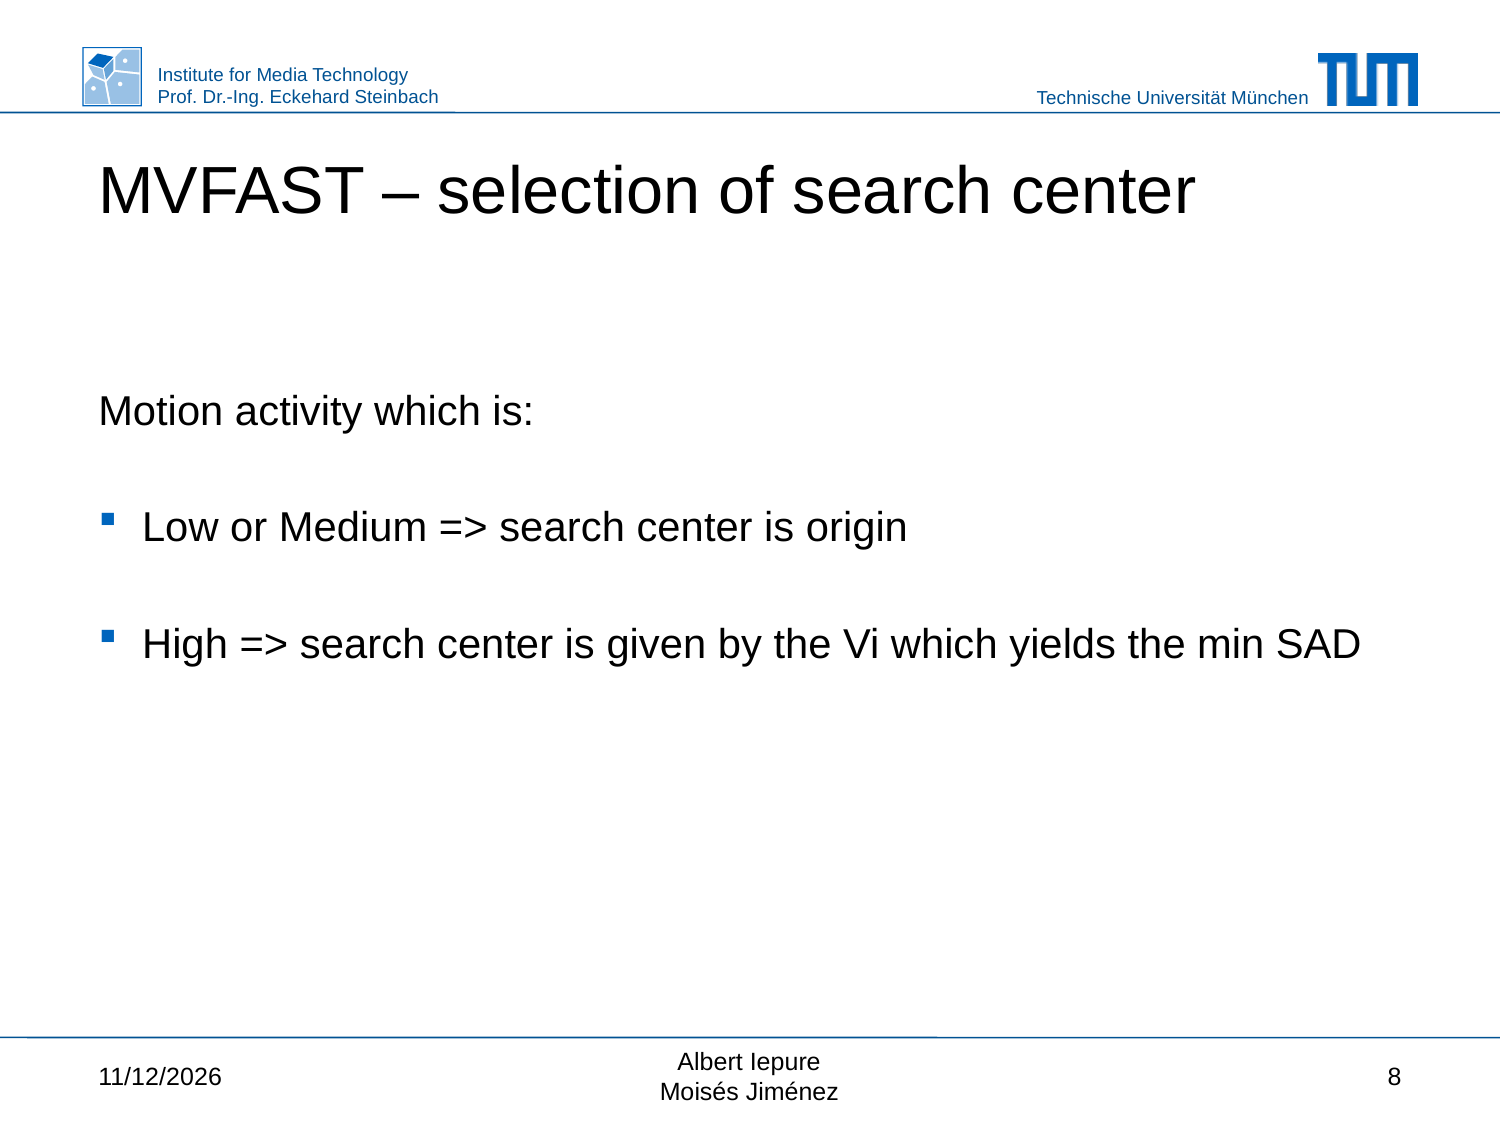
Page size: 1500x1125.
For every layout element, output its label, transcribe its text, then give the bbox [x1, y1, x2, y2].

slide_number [83, 1049, 283, 1101]
list Motion activity which is: Low or Medium => search center is origin High => search center is given by the Vi which yields the min SAD [83, 375, 1417, 922]
footer Albert Iepure Moisés Jiménez [325, 1049, 1174, 1101]
picture [1318, 53, 1418, 106]
title MVFAST – selection of search center [83, 139, 1417, 239]
slide_number 8 [1219, 1049, 1417, 1101]
